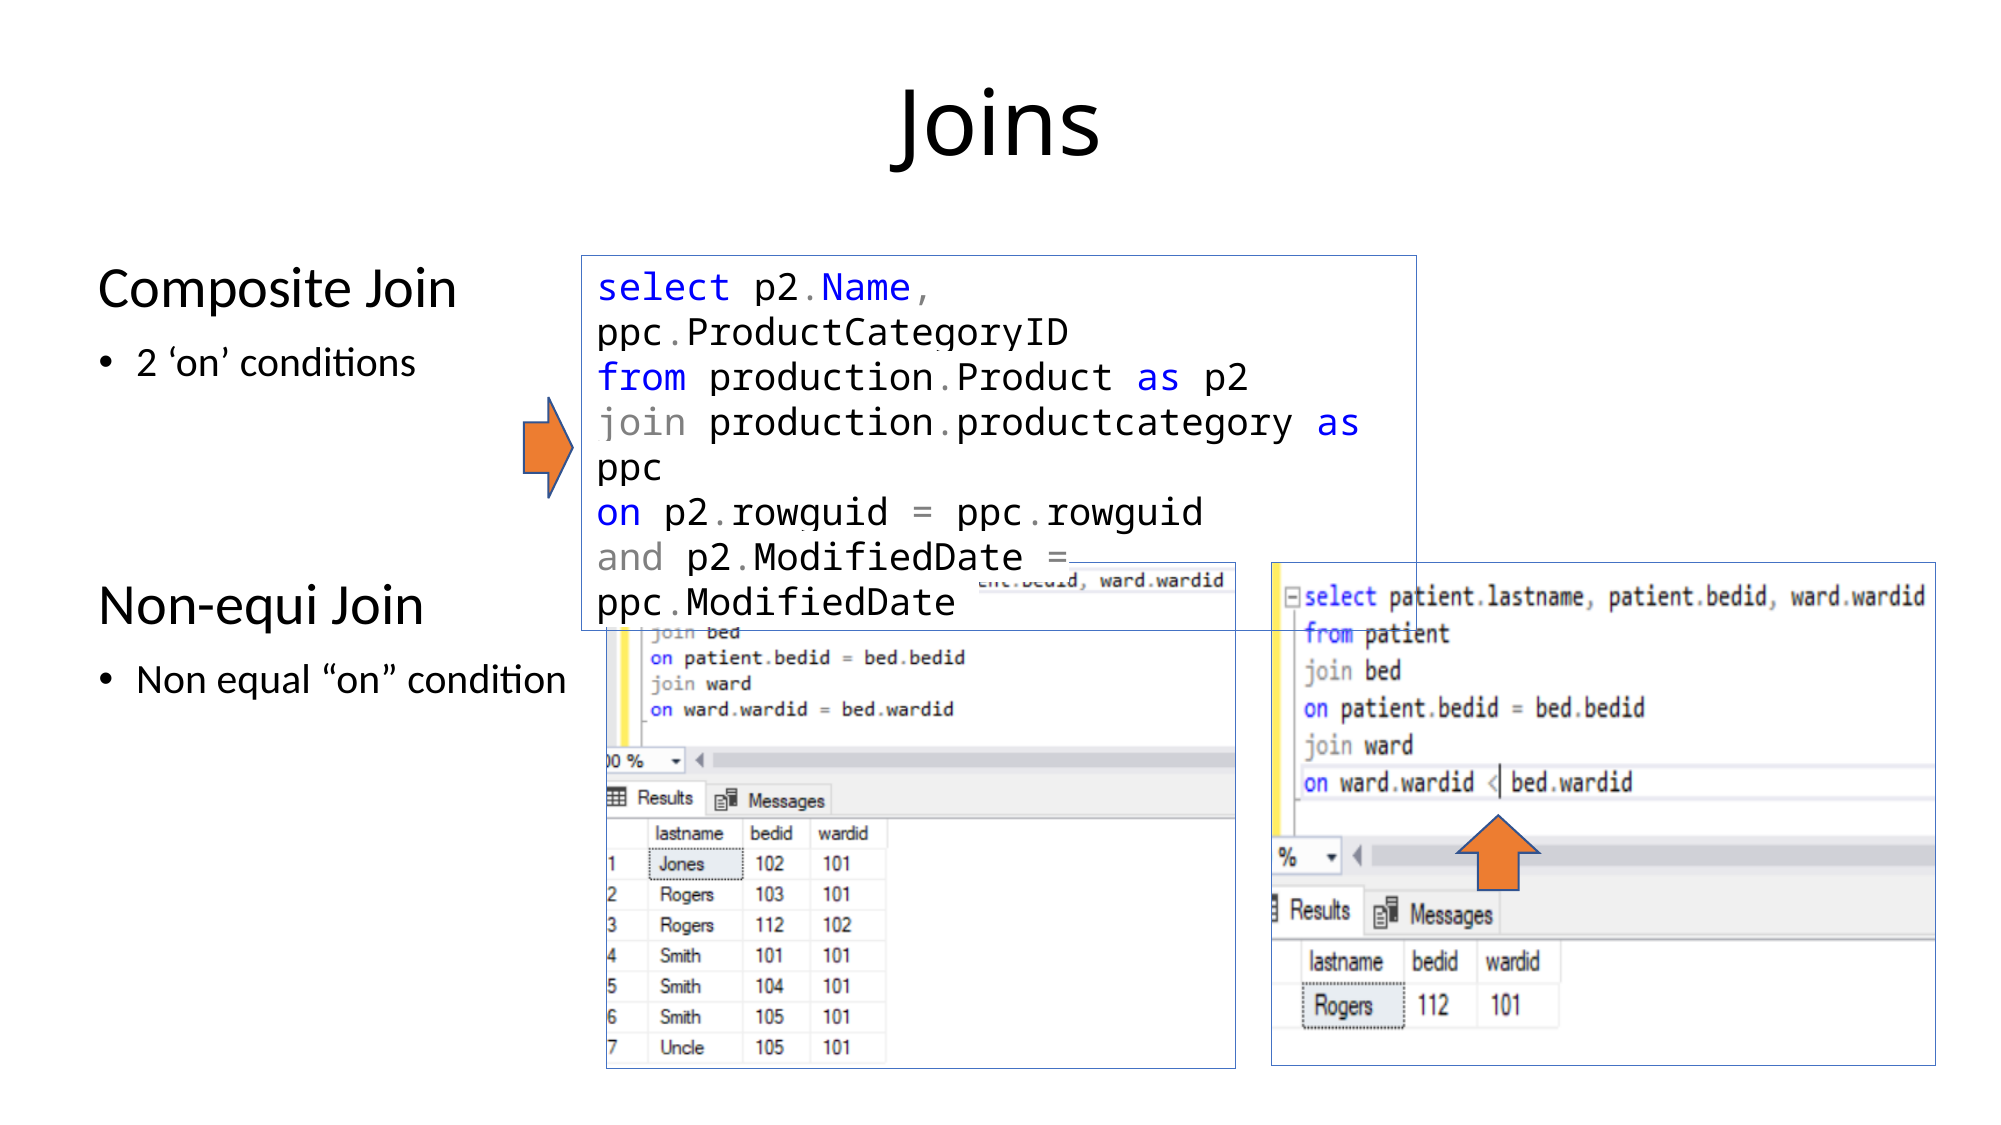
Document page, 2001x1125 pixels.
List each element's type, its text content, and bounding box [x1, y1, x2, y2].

text_box select p2.Name, ppc.ProductCategoryID from production.Product as p2 join production.productcategory as ppc on p2.rowguid = ppc.rowguid and p2.ModifiedDate = ppc.ModifiedDate [581, 255, 1417, 631]
picture [1271, 562, 1936, 1066]
list Composite Join 2 ‘on’ conditions Non-equi Join Non equal “on” condition [83, 249, 1809, 964]
picture [605, 562, 1236, 1069]
title Joins [137, 59, 1863, 192]
text_box [522, 396, 574, 499]
